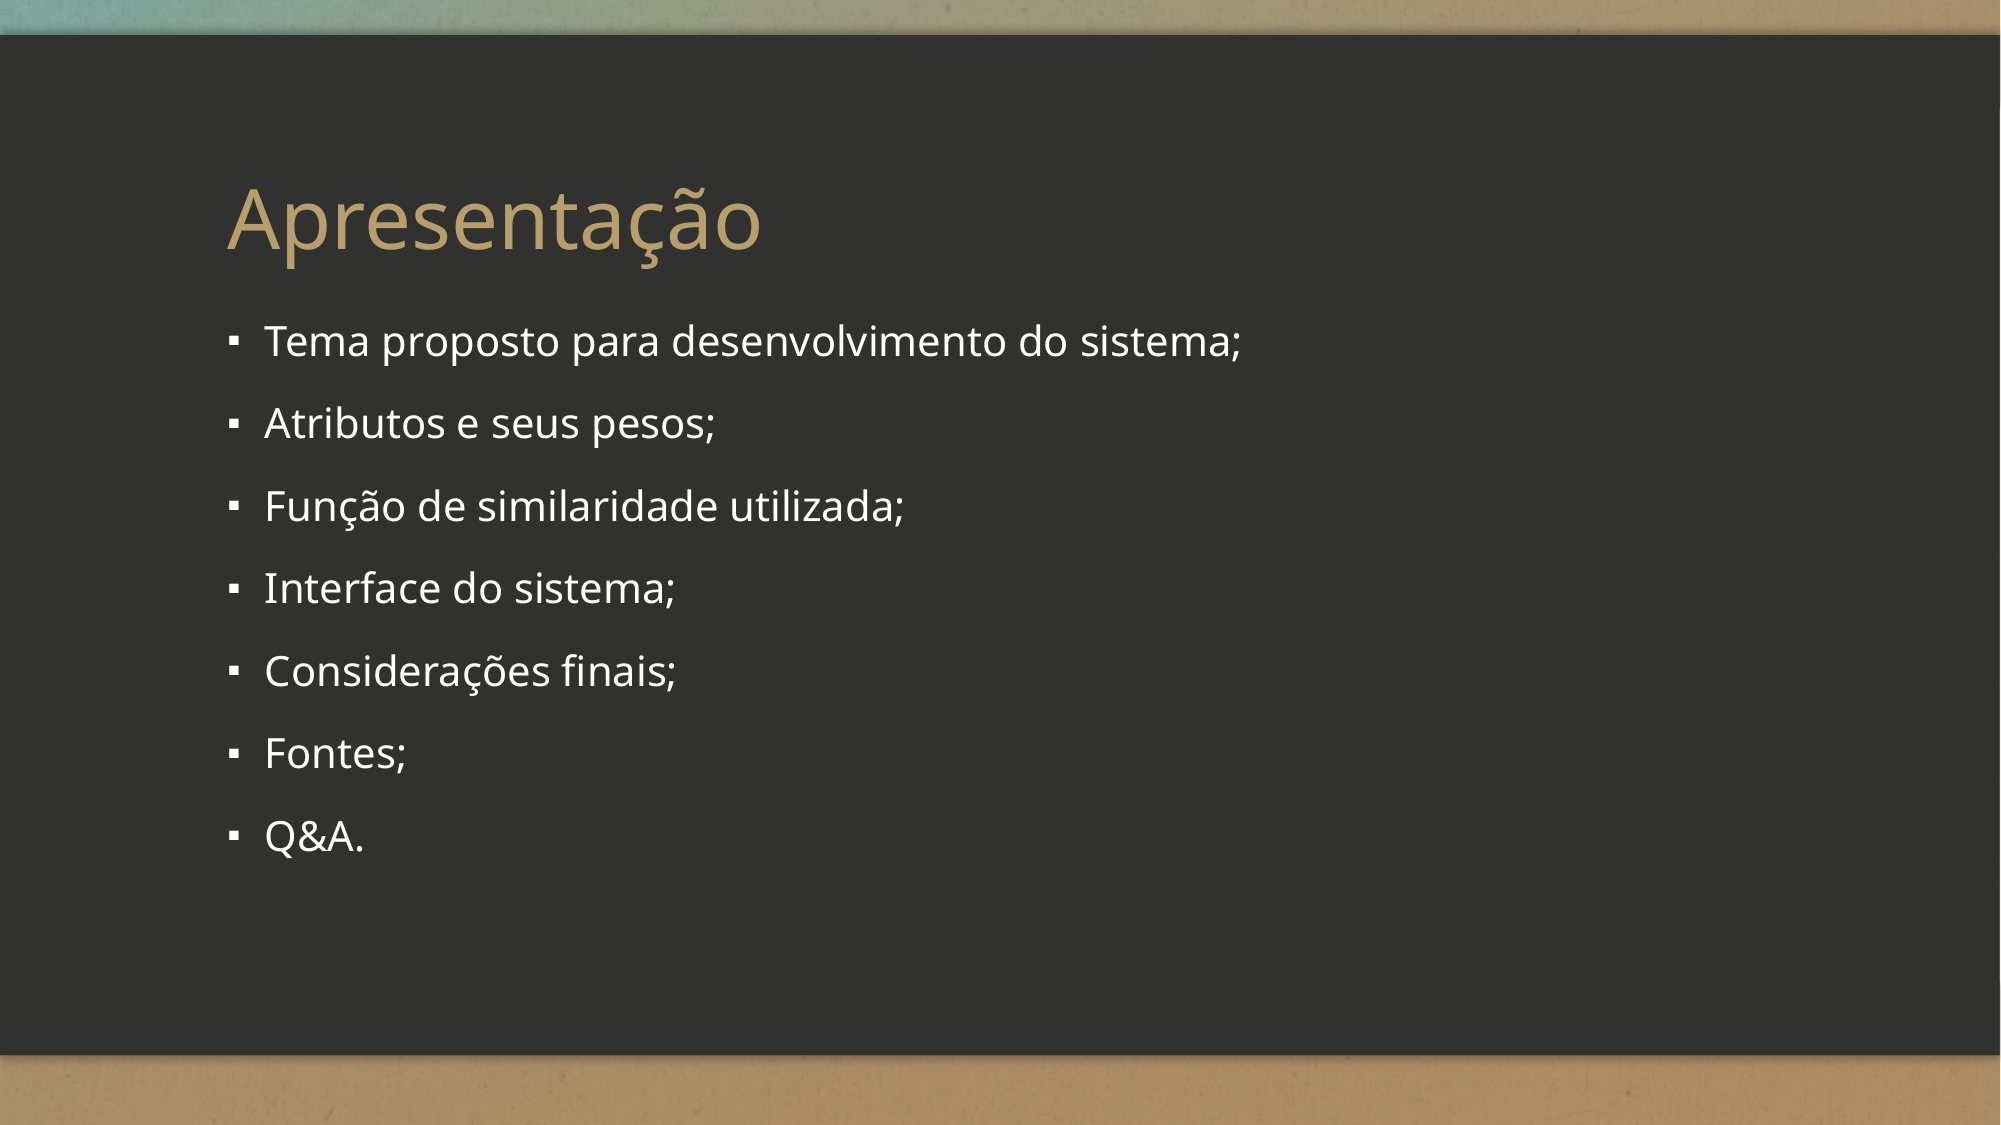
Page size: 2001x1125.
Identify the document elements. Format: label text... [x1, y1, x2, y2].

title Apresentação [212, 68, 1788, 275]
list Tema proposto para desenvolvimento do sistema; Atributos e seus pesos; Função de similaridade utilizada; Interface do sistema; Considerações finais; Fontes; Q&A. [212, 312, 1788, 1013]
picture [0, 0, 2001, 1125]
